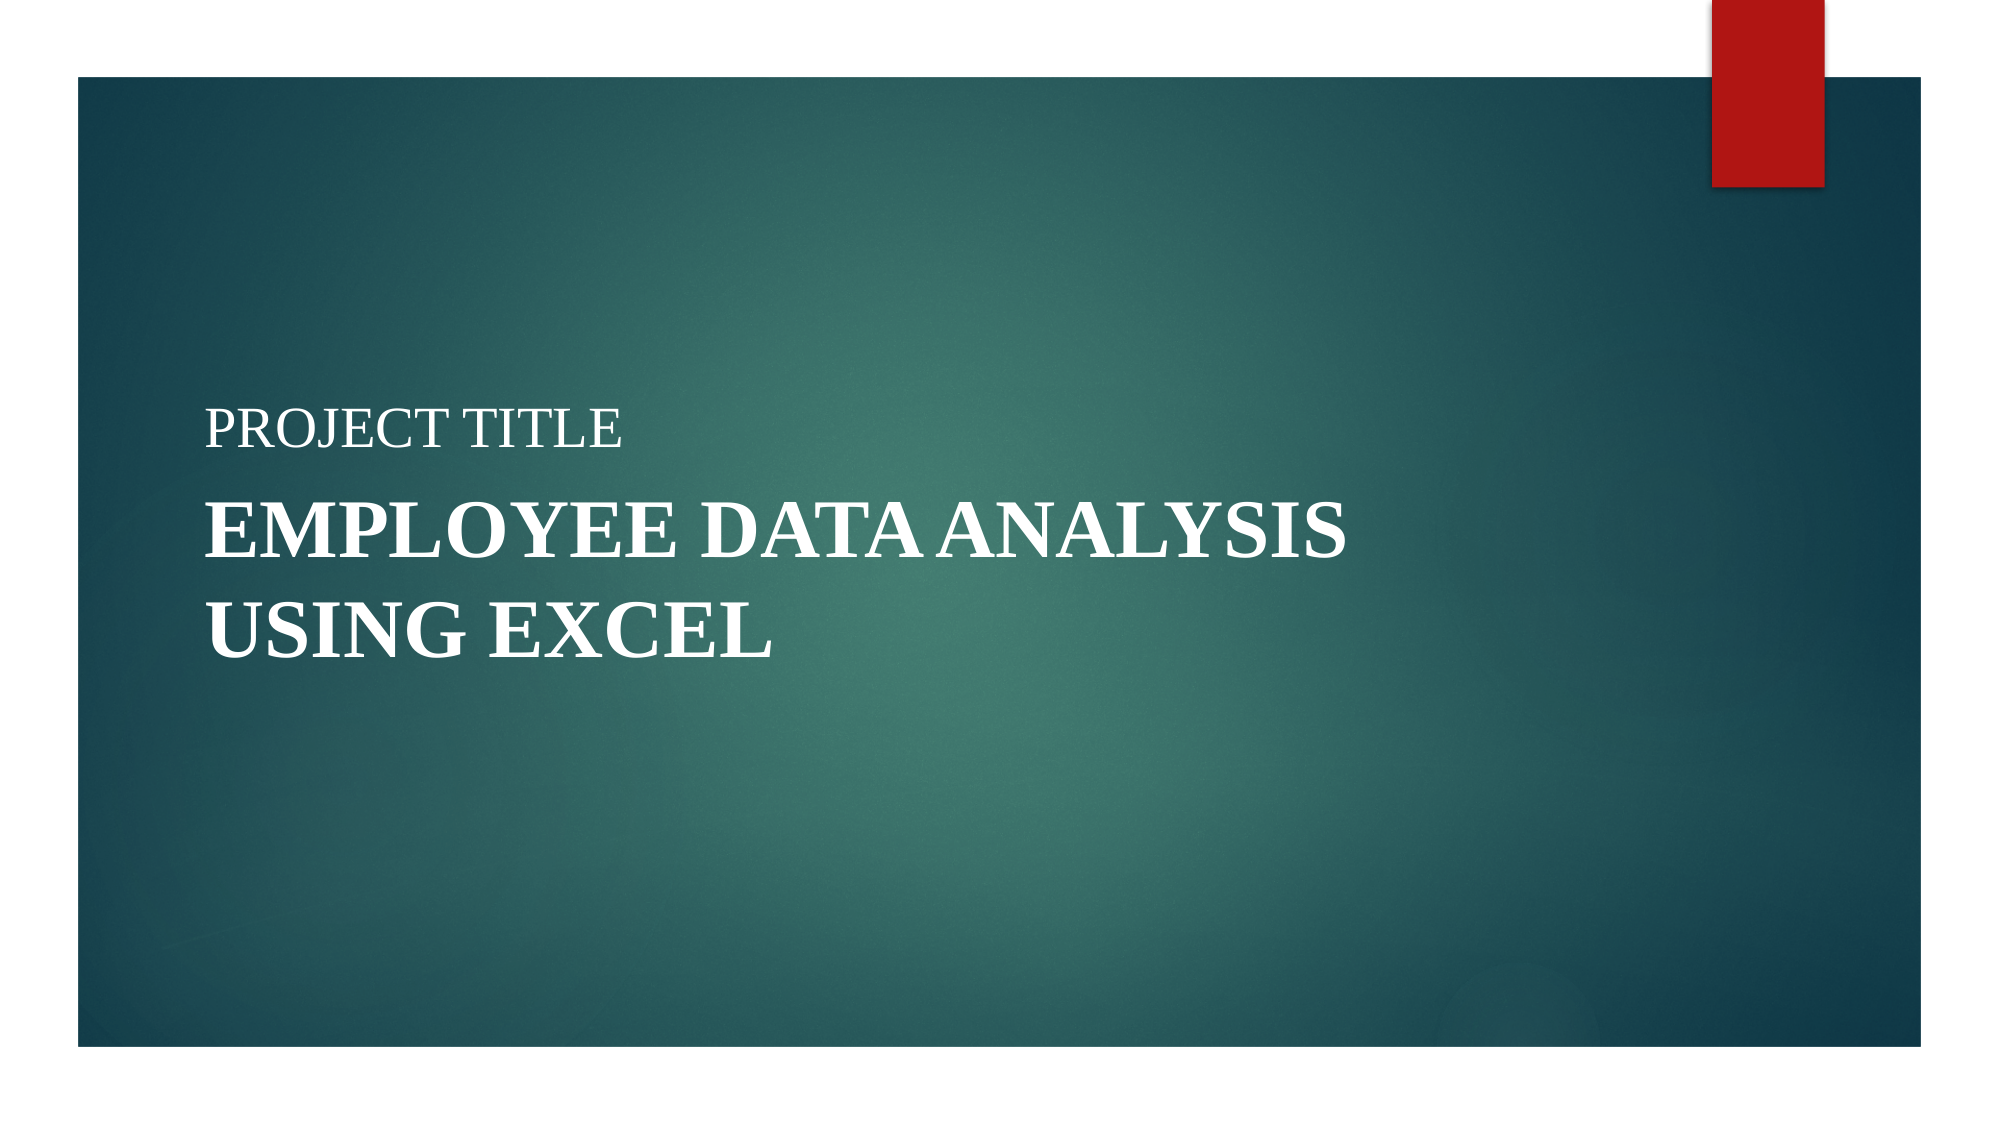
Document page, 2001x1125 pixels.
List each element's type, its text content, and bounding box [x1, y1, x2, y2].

title PROJECT TITLE [189, 242, 1638, 467]
subtitle Employee Data Analysis using Excel [189, 467, 1638, 925]
